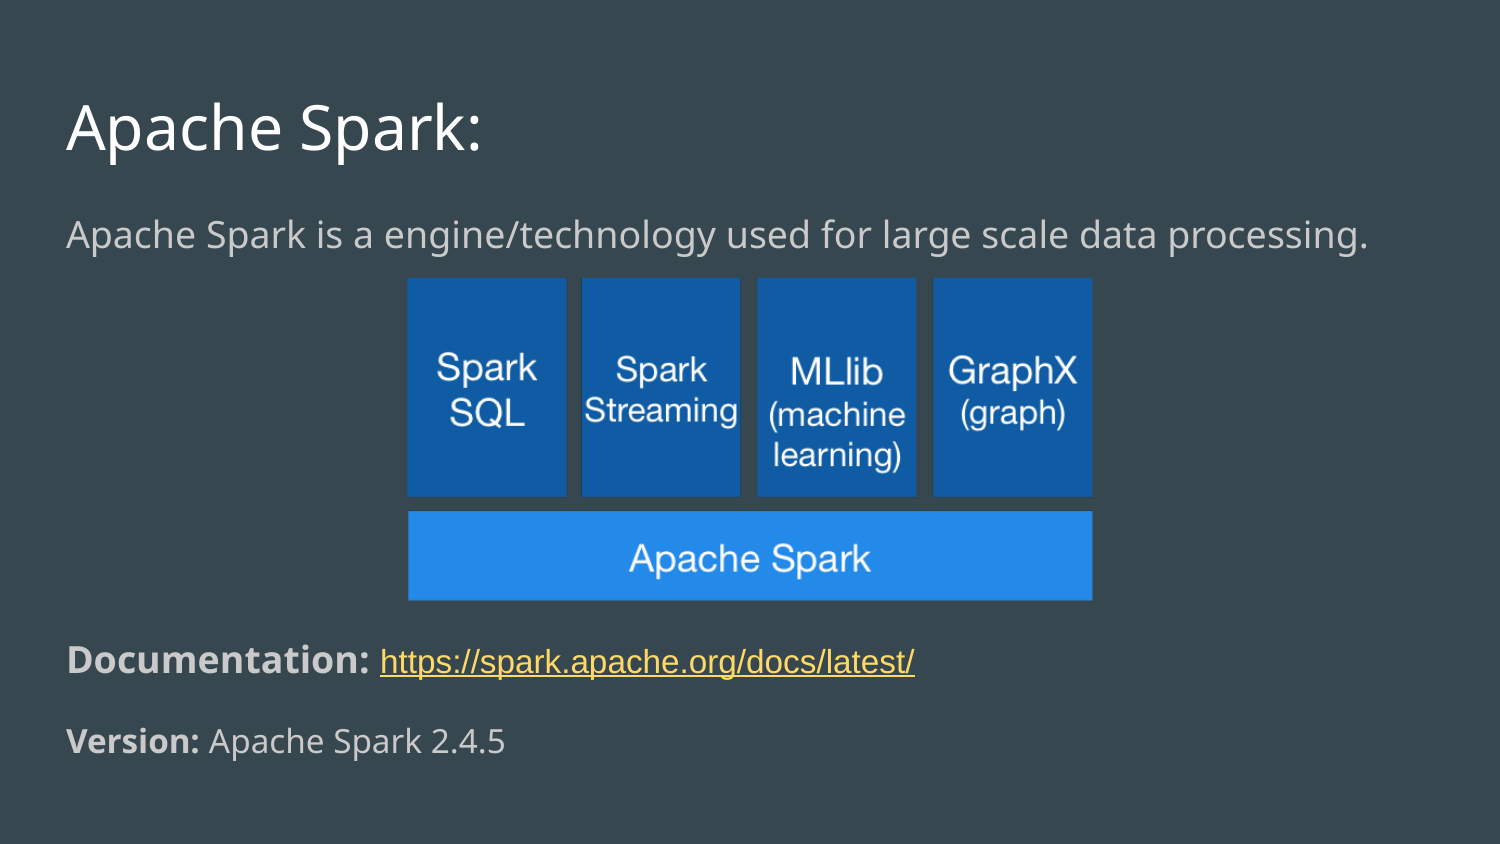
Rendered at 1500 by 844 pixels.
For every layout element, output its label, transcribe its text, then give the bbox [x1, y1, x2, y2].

title Apache Spark: [51, 72, 1449, 167]
picture [406, 277, 1094, 601]
list Apache Spark is a engine/technology used for large scale data processing. Documentation: https://spark.apache.org/docs/latest/ Version: Apache Spark 2.4.5 [51, 189, 1449, 750]
